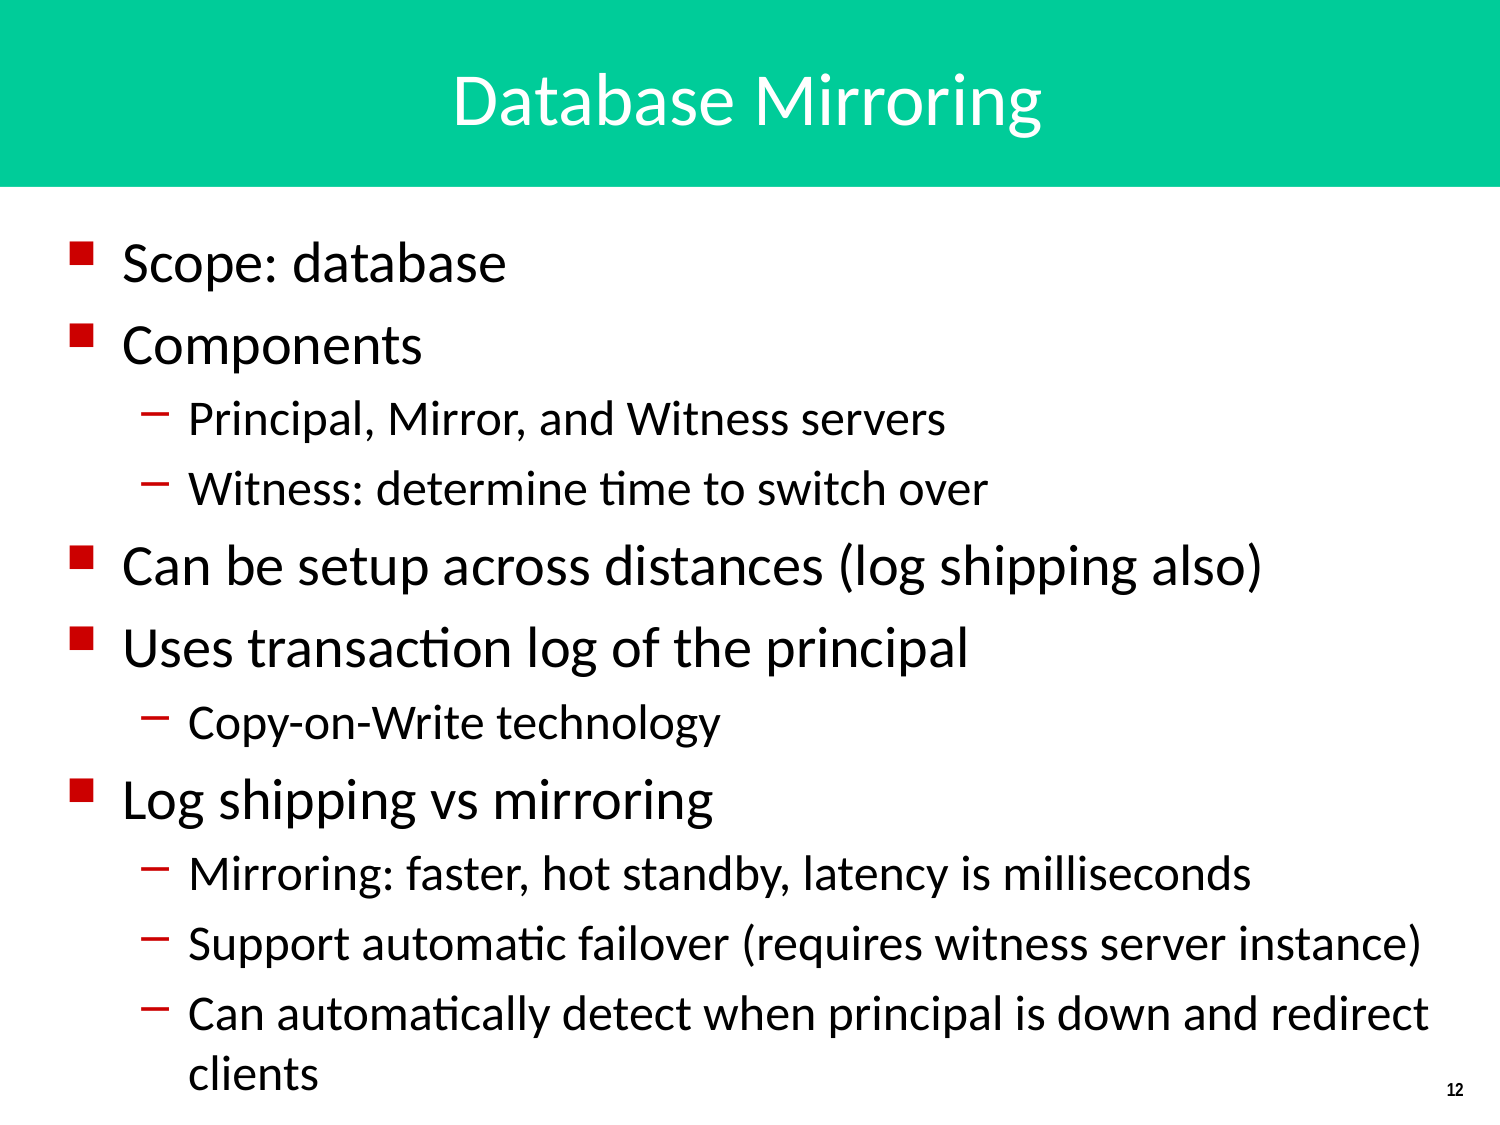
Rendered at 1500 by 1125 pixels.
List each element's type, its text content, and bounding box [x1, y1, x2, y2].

title Database Mirroring [51, 8, 1446, 184]
list Scope: database Components Principal, Mirror, and Witness servers Witness: determine time to switch over Can be setup across distances (log shipping also) Uses transaction log of the principal Copy-on-Write technology Log shipping vs mirroring Mirroring: faster, hot standby, latency is milliseconds Support automatic failover (requires witness server instance) Can automatically detect when principal is down and redirect clients [51, 216, 1446, 1053]
